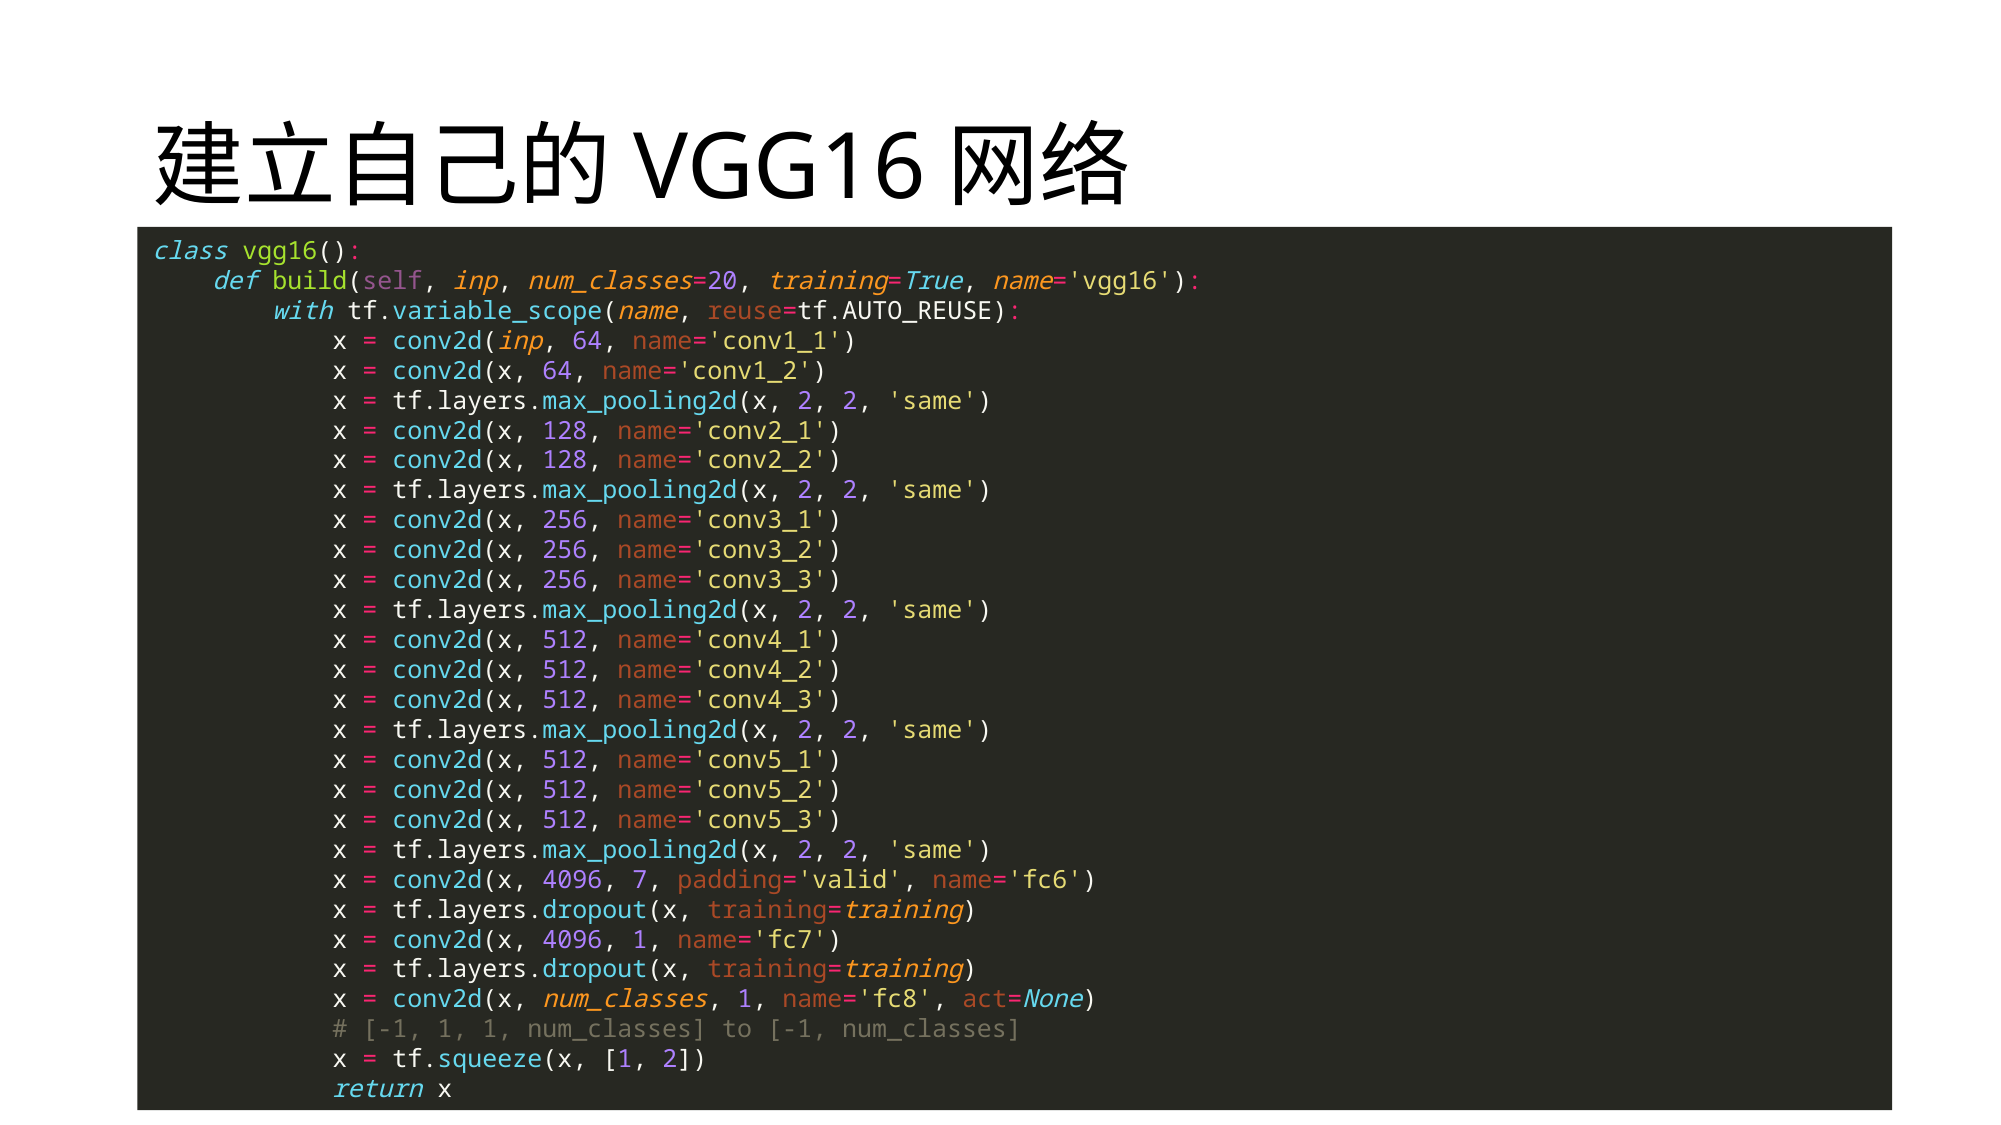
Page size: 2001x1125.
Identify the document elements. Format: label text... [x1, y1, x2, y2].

list class vgg16(): def build(self, inp, num_classes=20, training=True, name='vgg16'): with tf.variable_scope(name, reuse=tf.AUTO_REUSE): x = conv2d(inp, 64, name='conv1_1') x = conv2d(x, 64, name='conv1_2') x = tf.layers.max_pooling2d(x, 2, 2, 'same') x = conv2d(x, 128, name='conv2_1') x = conv2d(x, 128, name='conv2_2') x = tf.layers.max_pooling2d(x, 2, 2, 'same') x = conv2d(x, 256, name='conv3_1') x = conv2d(x, 256, name='conv3_2') x = conv2d(x, 256, name='conv3_3') x = tf.layers.max_pooling2d(x, 2, 2, 'same') x = conv2d(x, 512, name='conv4_1') x = conv2d(x, 512, name='conv4_2') x = conv2d(x, 512, name='conv4_3') x = tf.layers.max_pooling2d(x, 2, 2, 'same') x = conv2d(x, 512, name='conv5_1') x = conv2d(x, 512, name='conv5_2') x = conv2d(x, 512, name='conv5_3') x = tf.layers.max_pooling2d(x, 2, 2, 'same') x = conv2d(x, 4096, 7, padding='valid', name='fc6') x = tf.layers.dropout(x, training=training) x = conv2d(x, 4096, 1, name='fc7') x = tf.layers.dropout(x, training=training) x = conv2d(x, num_classes, 1, name='fc8', act=None) # [-1, 1, 1, num_classes] to [-1, num_classes] x = tf.squeeze(x, [1, 2]) return x [137, 226, 1893, 1111]
title 建立自己的VGG16网络 [137, 59, 1863, 226]
